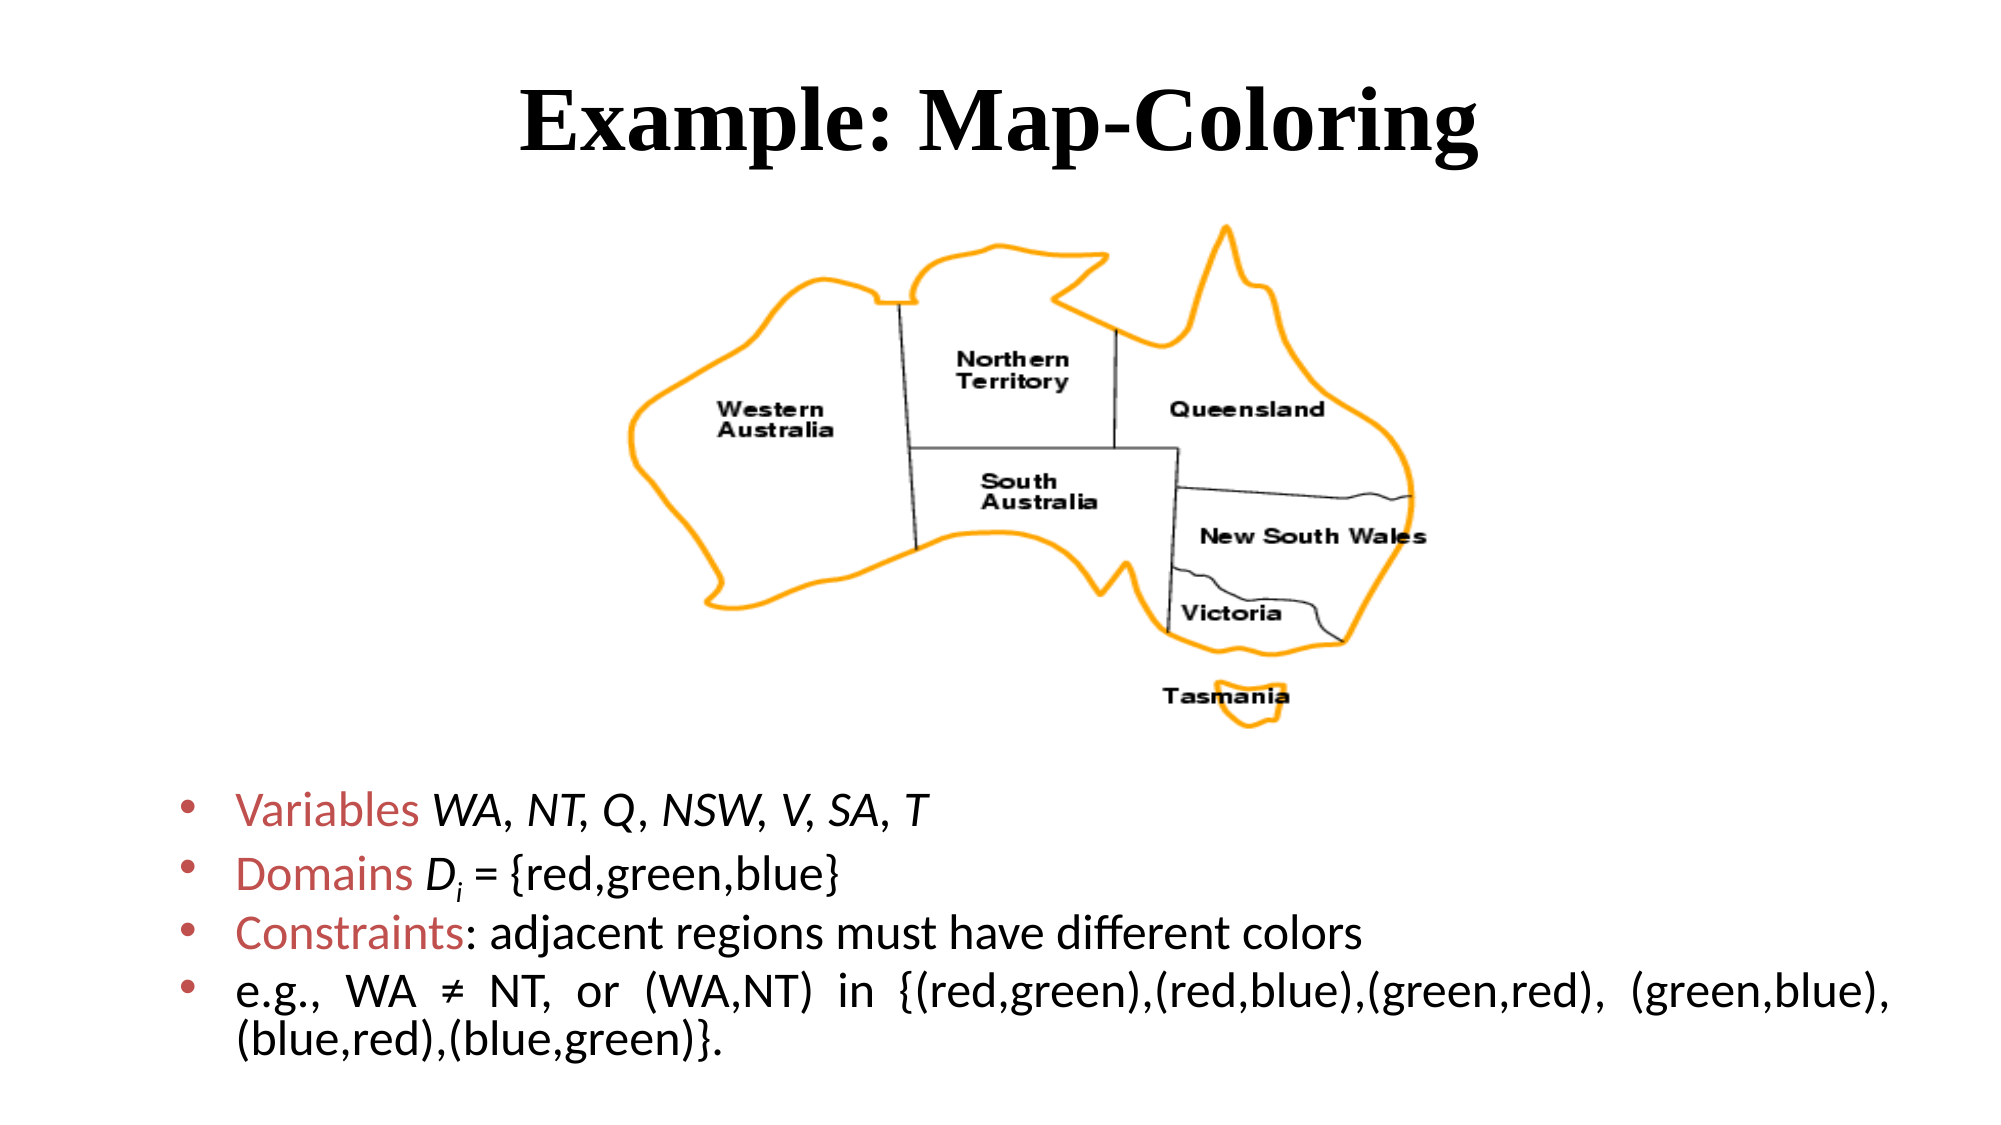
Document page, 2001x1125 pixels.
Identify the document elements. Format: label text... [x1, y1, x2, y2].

title Example: Map-Coloring [362, 20, 1638, 208]
picture [625, 218, 1438, 732]
list Variables WA, NT, Q, NSW, V, SA, T Domains Di = {red,green,blue} Constraints: adjacent regions must have different colors e.g., WA ≠ NT, or (WA,NT) in {(red,green),(red,blue),(green,red), (green,blue),(blue,red),(blue,green)}. [164, 780, 1908, 1070]
